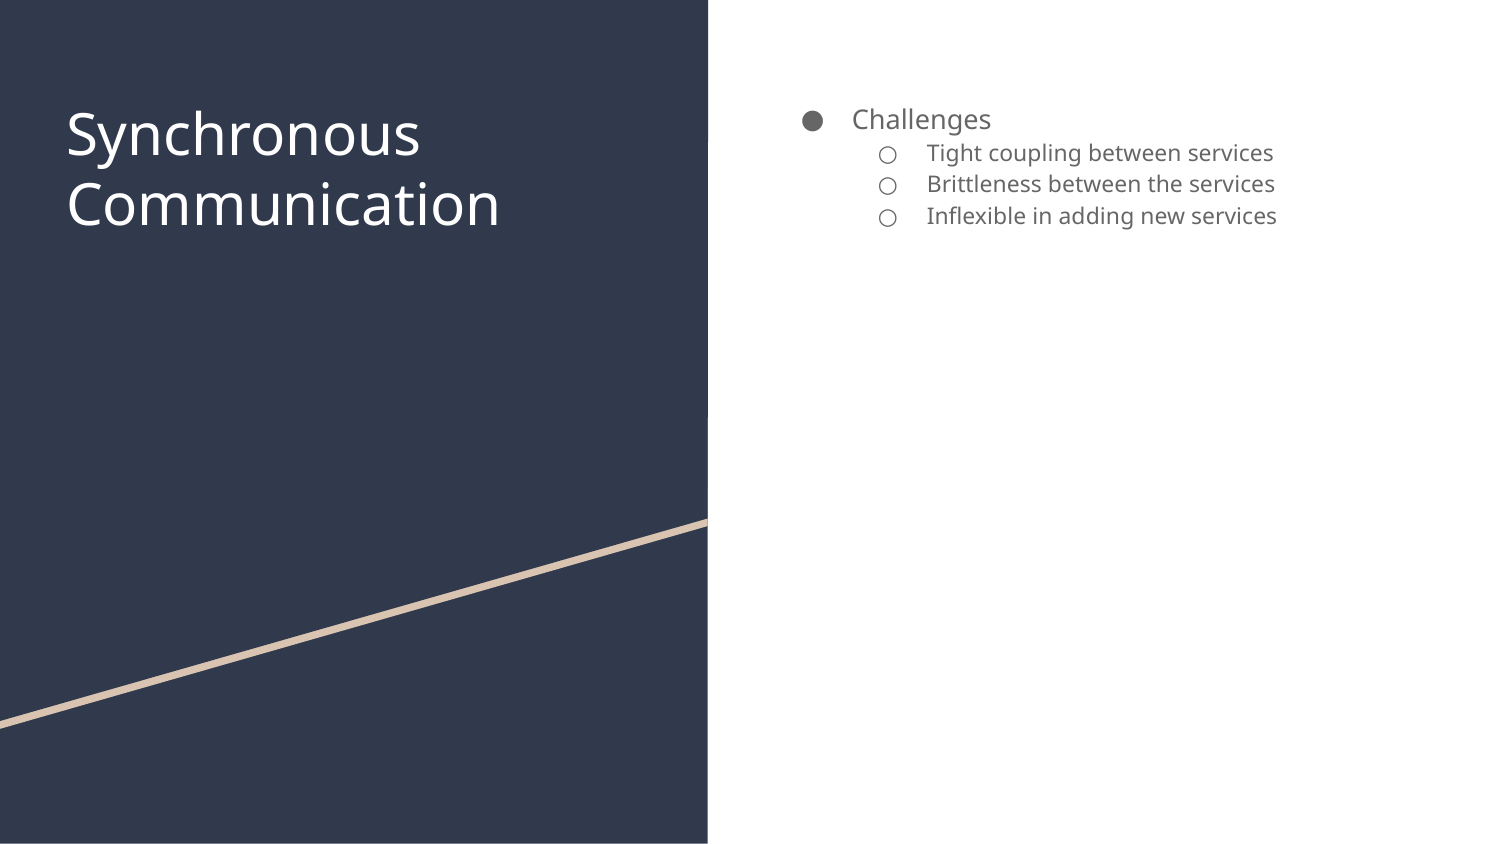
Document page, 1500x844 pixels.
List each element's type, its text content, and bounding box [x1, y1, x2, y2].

list Challenges Tight coupling between services Brittleness between the services Inflexible in adding new services [761, 82, 1446, 755]
title Synchronous Communication [51, 82, 660, 494]
